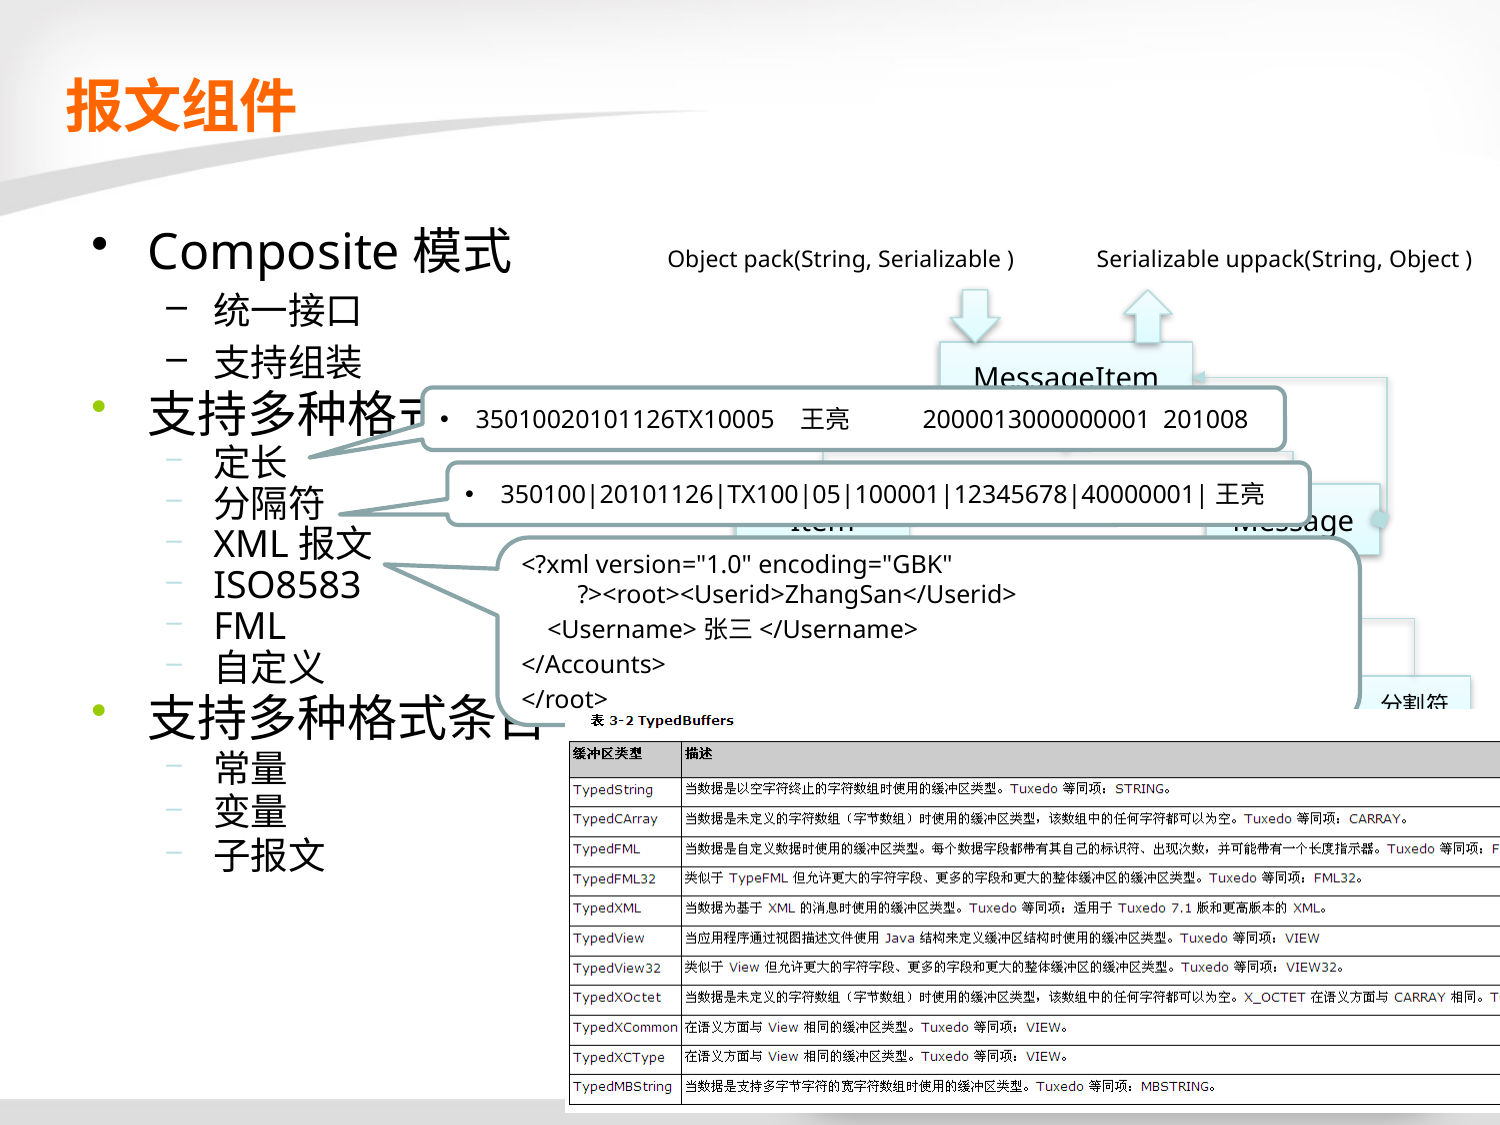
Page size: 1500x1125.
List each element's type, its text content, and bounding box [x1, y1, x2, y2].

title 报文组件 [49, 57, 1463, 151]
text_box Composite模式 统一接口 支持组装 支持多种格式 定长 分隔符 XML报文 ISO8583 FML 自定义 支持多种格式条目 常量 变量 子报文 [76, 211, 632, 897]
picture [0, 0, 1500, 1125]
text_box 35010020101126TX10005 王亮 2000013000000001 201008 [307, 385, 567, 460]
text_box 350100|20101126|TX100|05|100001|12345678|40000001|王亮 [337, 460, 567, 528]
text_box <?xml version="1.0" encoding="GBK" ?><root><Userid>ZhangSan</Userid> <Username>张三</Username> </Accounts> </root> [382, 535, 567, 728]
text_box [572, 236, 1494, 707]
